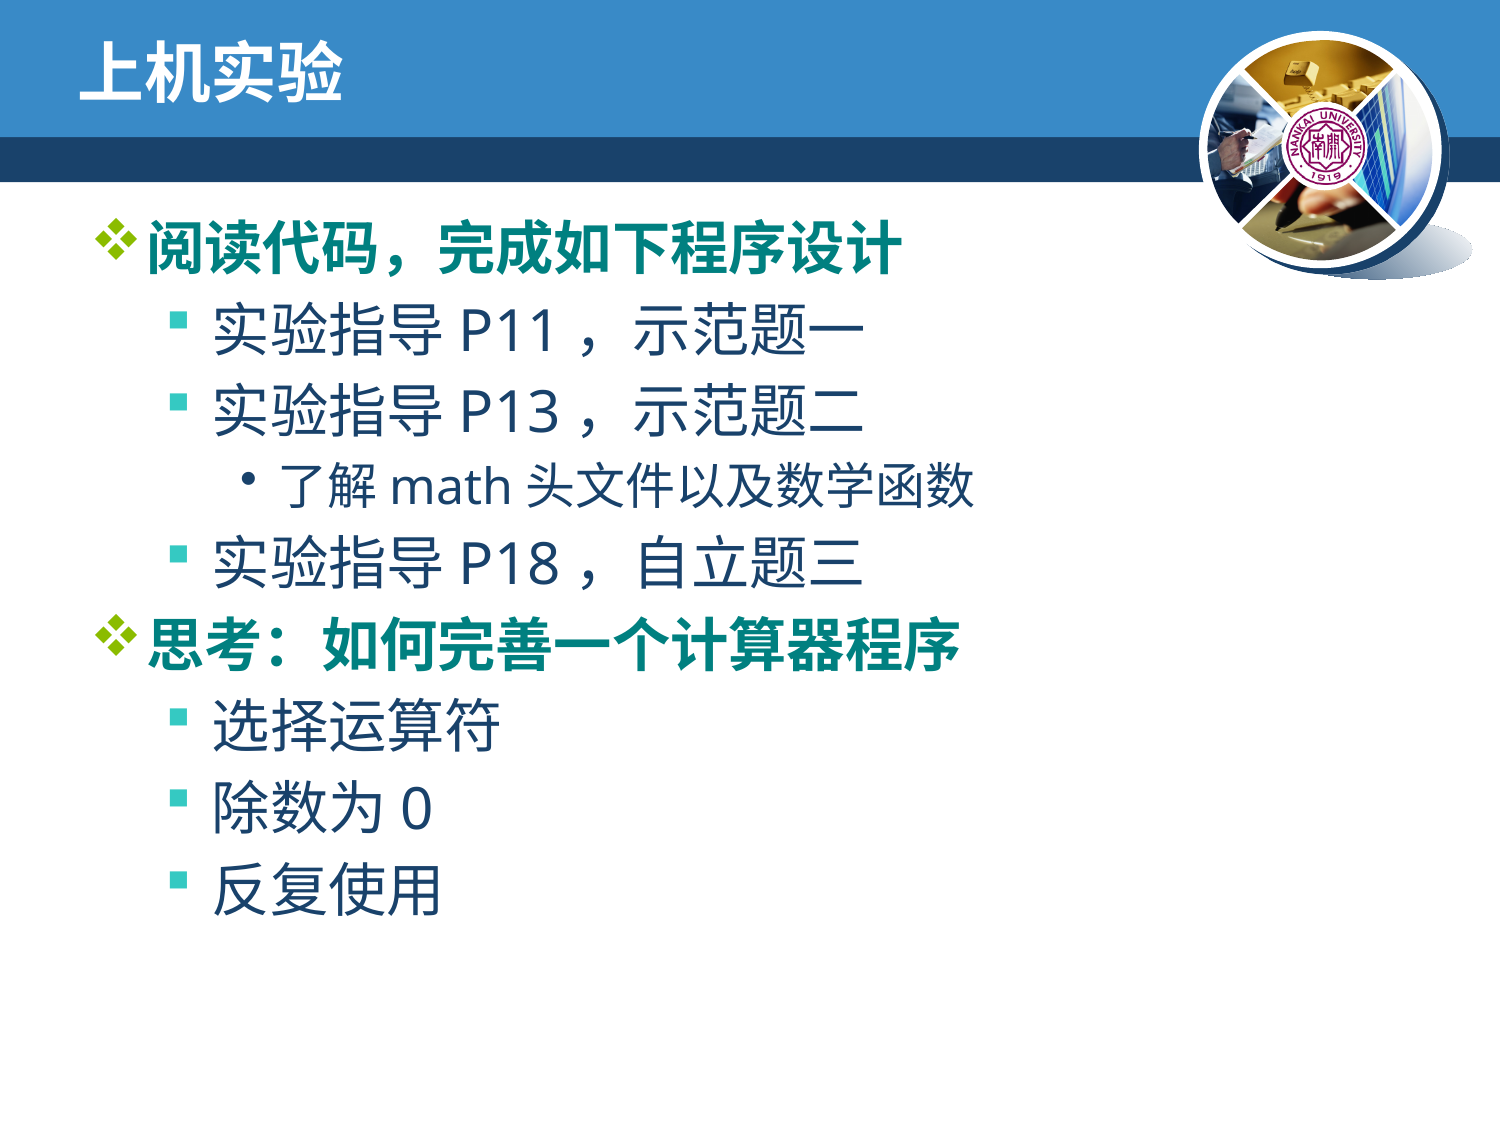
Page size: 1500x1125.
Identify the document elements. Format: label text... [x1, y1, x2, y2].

picture [1207, 40, 1433, 203]
title 上机实验 [62, 24, 1275, 118]
list 阅读代码，完成如下程序设计 实验指导P11，示范题一 实验指导P13，示范题二 了解math头文件以及数学函数 实验指导P18，自立题三 思考：如何完善一个计算器程序 选择运算符 除数为0 反复使用 [75, 203, 1425, 1065]
